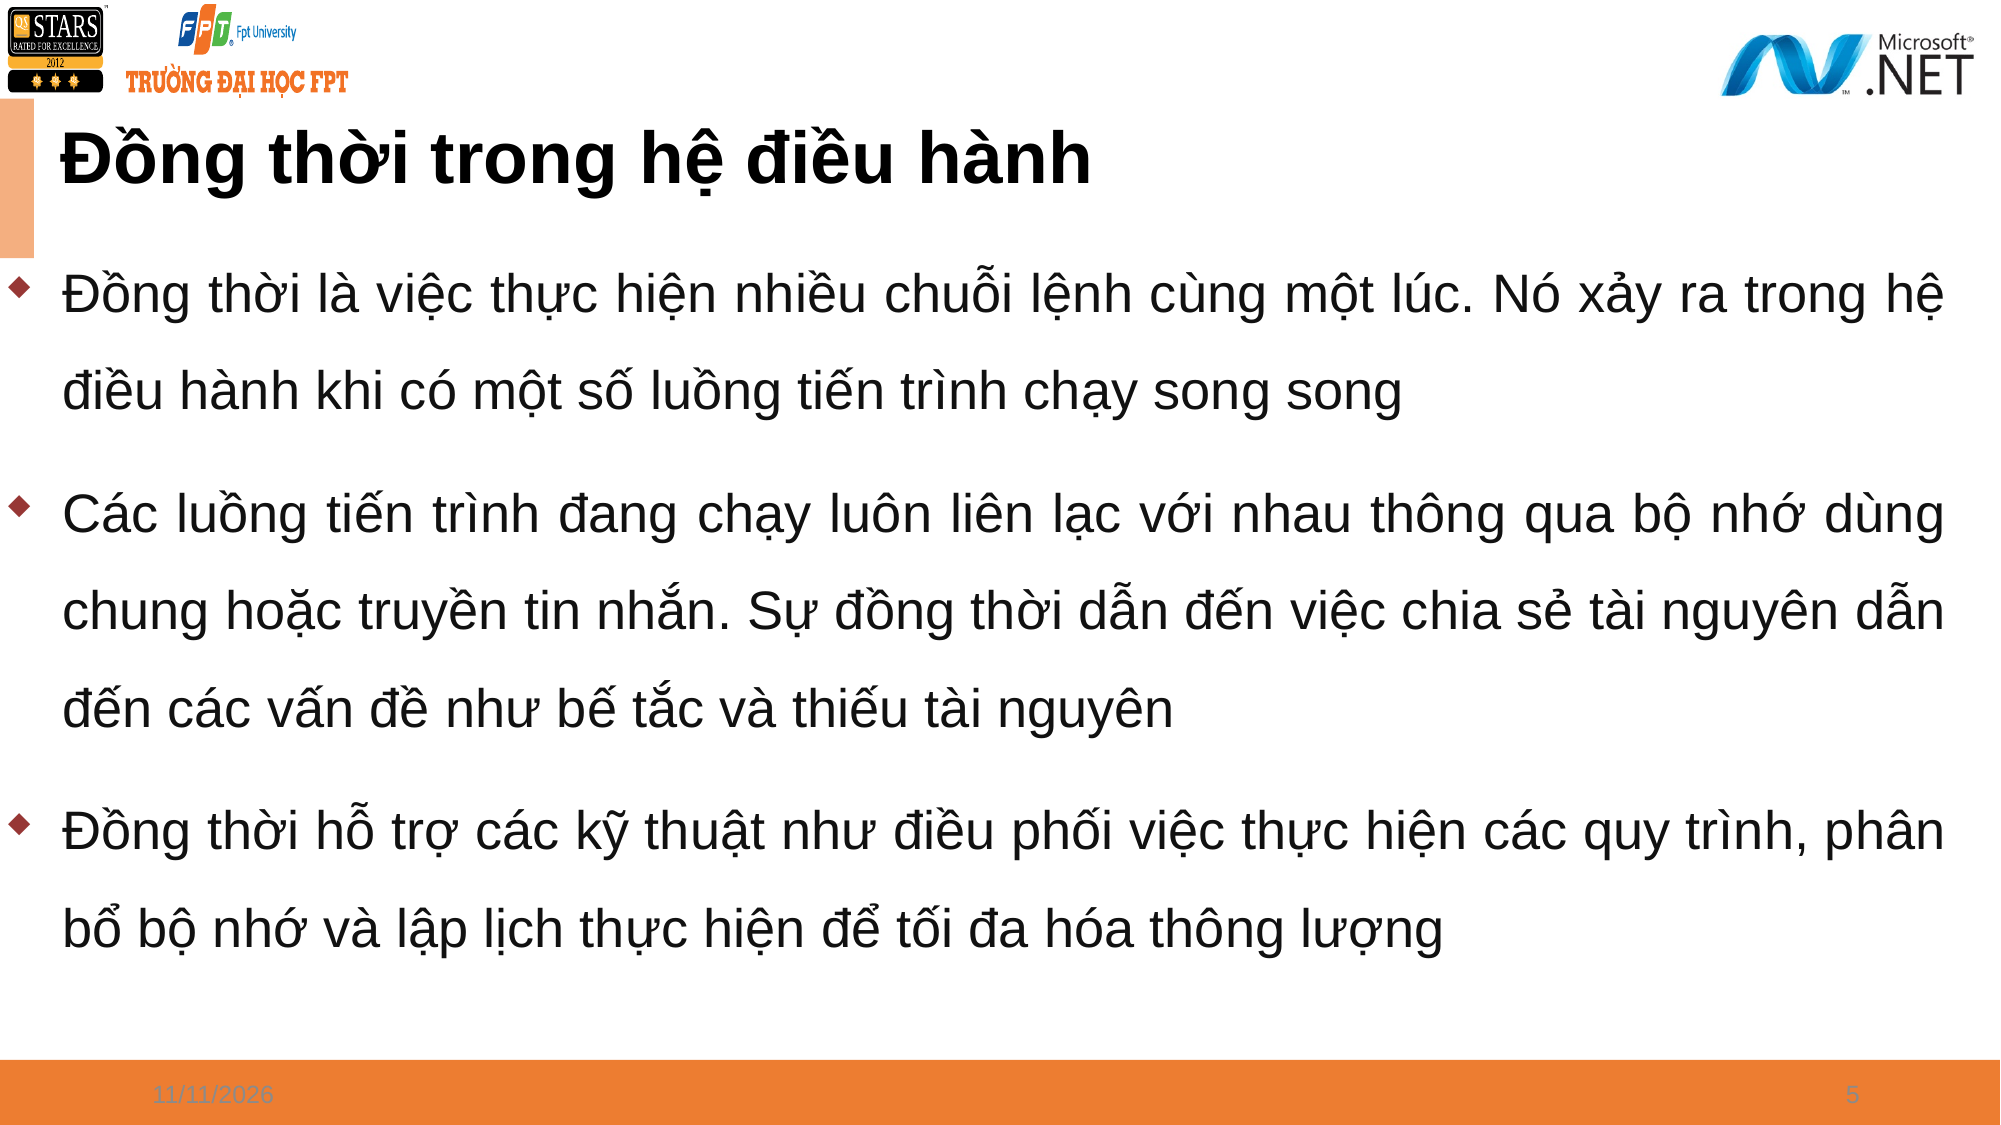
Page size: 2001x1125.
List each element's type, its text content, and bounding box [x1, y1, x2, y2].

slide_number 5 [1424, 1063, 1875, 1123]
text_box Đồng thời là việc thực hiện nhiều chuỗi lệnh cùng một lúc. Nó xảy ra trong hệ điều hành khi có một số luồng tiến trình chạy song song Các luồng tiến trình đang chạy luôn liên lạc với nhau thông qua bộ nhớ dùng chung hoặc truyền tin nhắn. Sự đồng thời dẫn đến việc chia sẻ tài nguyên dẫn đến các vấn đề như bế tắc và thiếu tài nguyên Đồng thời hỗ trợ các kỹ thuật như điều phối việc thực hiện các quy trình, phân bổ bộ nhớ và lập lịch thực hiện để tối đa hóa thông lượng [0, 218, 1964, 966]
title Đồng thời trong hệ điều hành [45, 112, 1973, 208]
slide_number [137, 1063, 588, 1123]
picture [1685, 0, 2001, 129]
